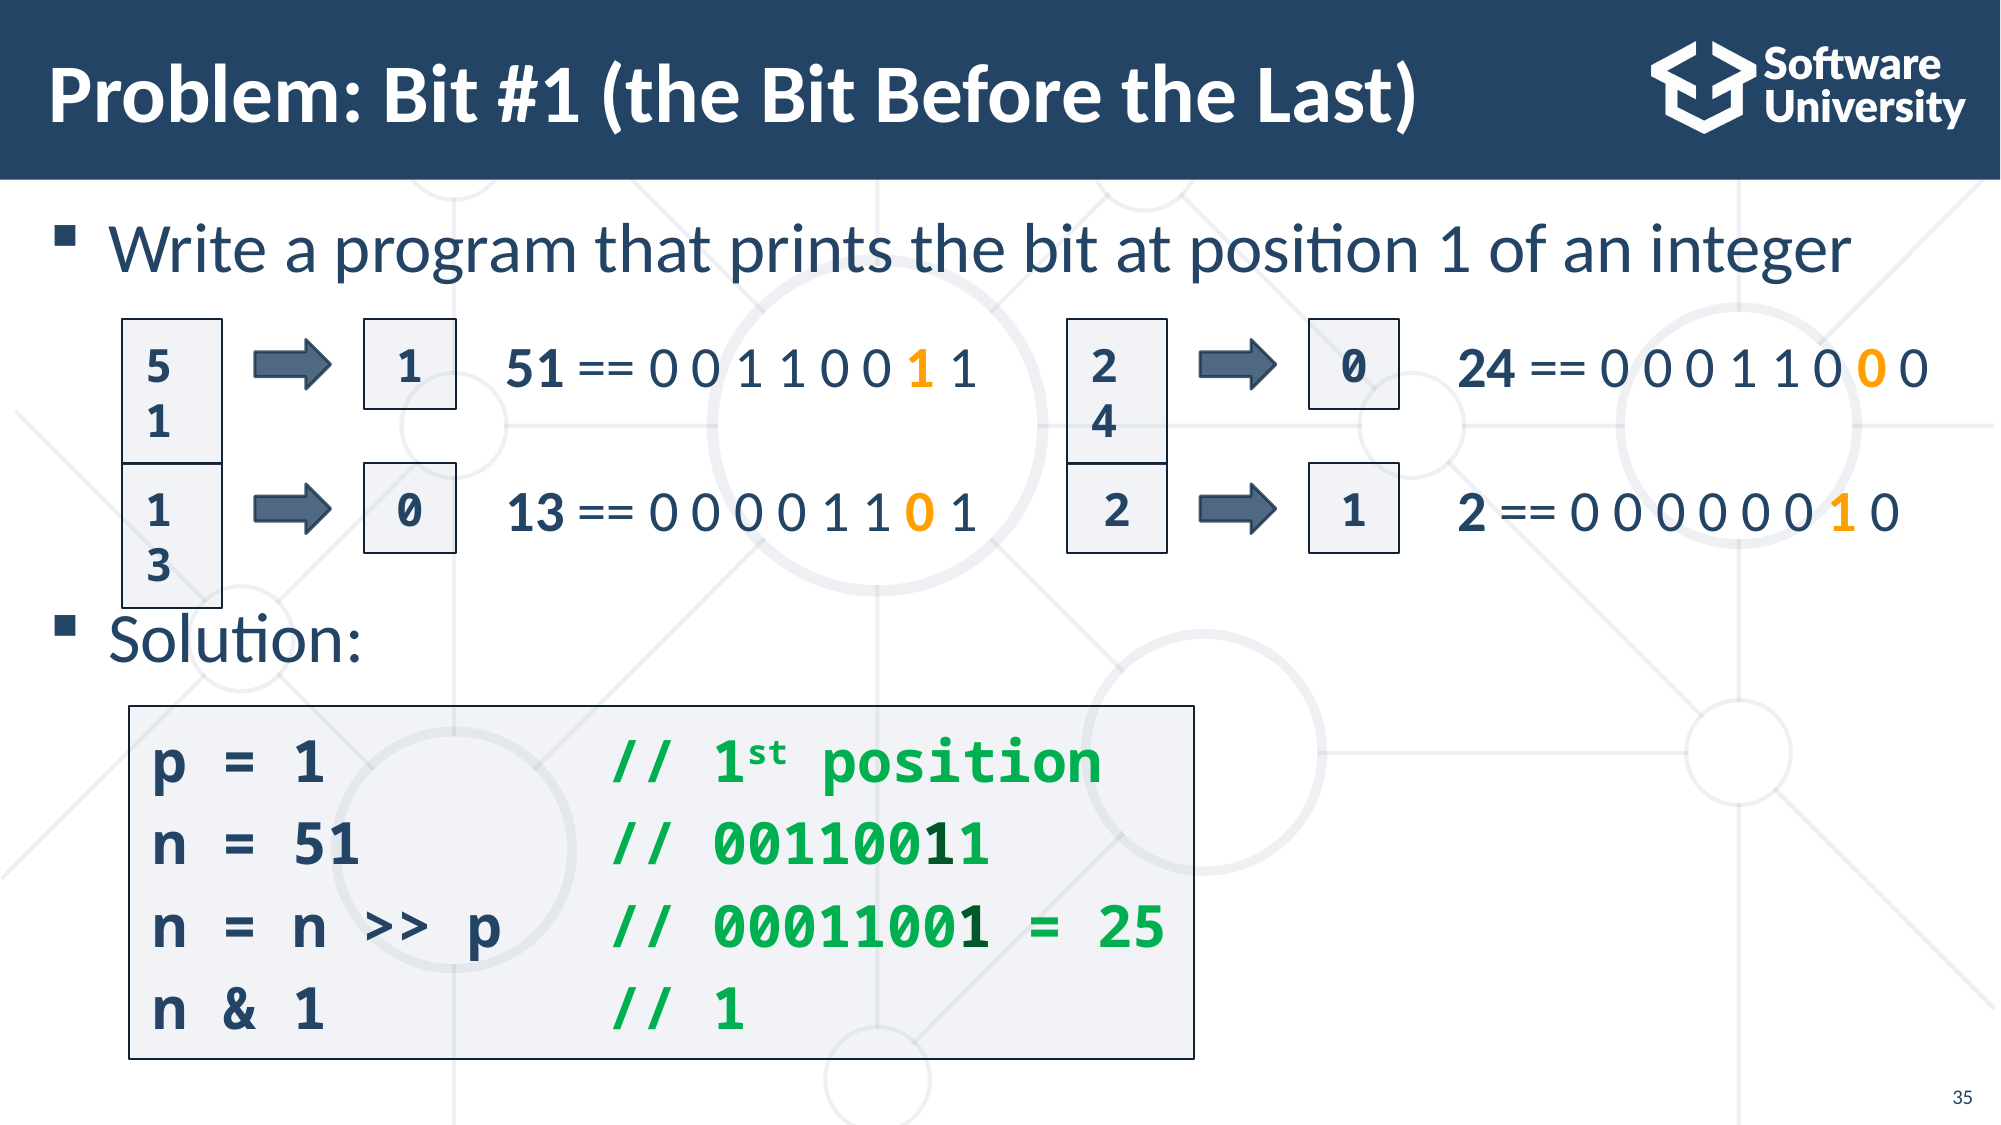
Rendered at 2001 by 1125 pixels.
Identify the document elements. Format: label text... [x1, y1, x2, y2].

text_box [1198, 337, 1278, 391]
text_box [1198, 482, 1278, 536]
text_box p = 1 // 1st position n = 51 // 00110011 n = n >> p // 00011001 = 25 n & 1 // 1 [128, 705, 1195, 1059]
text_box 0 [1309, 318, 1400, 410]
list Write a program that prints the bit at position 1 of an integer Solution: [31, 196, 1970, 1104]
text_box 13 == 0 0 0 0 1 1 0 1 [491, 465, 1013, 551]
text_box [252, 337, 333, 391]
text_box 51 == 0 0 1 1 0 0 1 1 [491, 321, 1013, 407]
text_box 1 [1309, 463, 1400, 554]
text_box 24 [1066, 318, 1167, 463]
picture [1651, 41, 1966, 134]
text_box 13 [121, 463, 222, 609]
text_box 1 [363, 318, 456, 410]
title Problem: Bit #1 (the Bit Before the Last) [31, 16, 1625, 162]
text_box 24 == 0 0 0 1 1 0 0 0 [1442, 321, 1965, 407]
text_box [252, 482, 333, 536]
text_box 2 == 0 0 0 0 0 0 1 0 [1442, 465, 1965, 551]
text_box 2 [1066, 463, 1167, 554]
text_box 51 [121, 318, 222, 463]
slide_number 35 [1927, 1067, 1989, 1117]
text_box 0 [363, 463, 456, 554]
